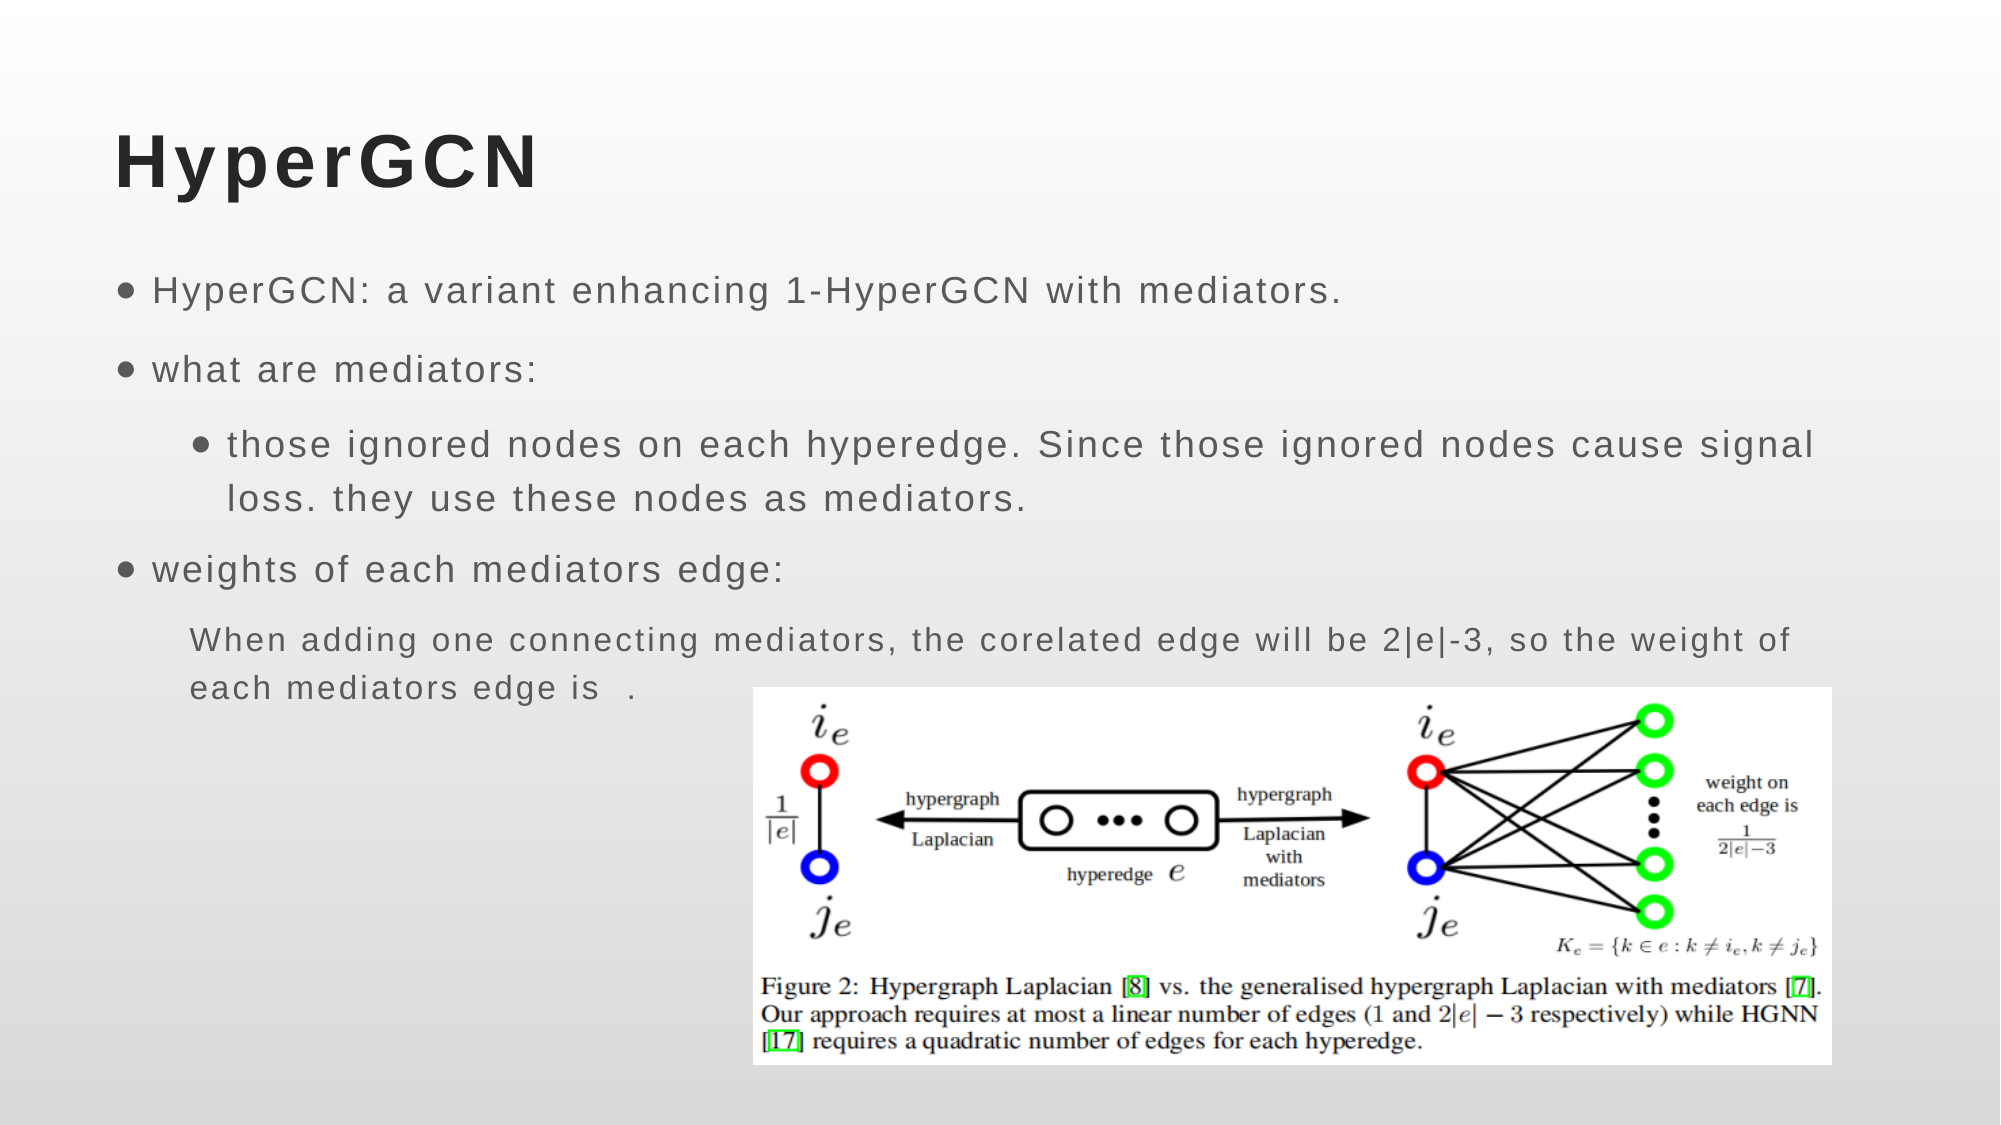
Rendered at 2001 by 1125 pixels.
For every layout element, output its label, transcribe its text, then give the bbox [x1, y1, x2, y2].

title HyperGCN [99, 99, 1900, 216]
picture [753, 687, 1832, 1065]
